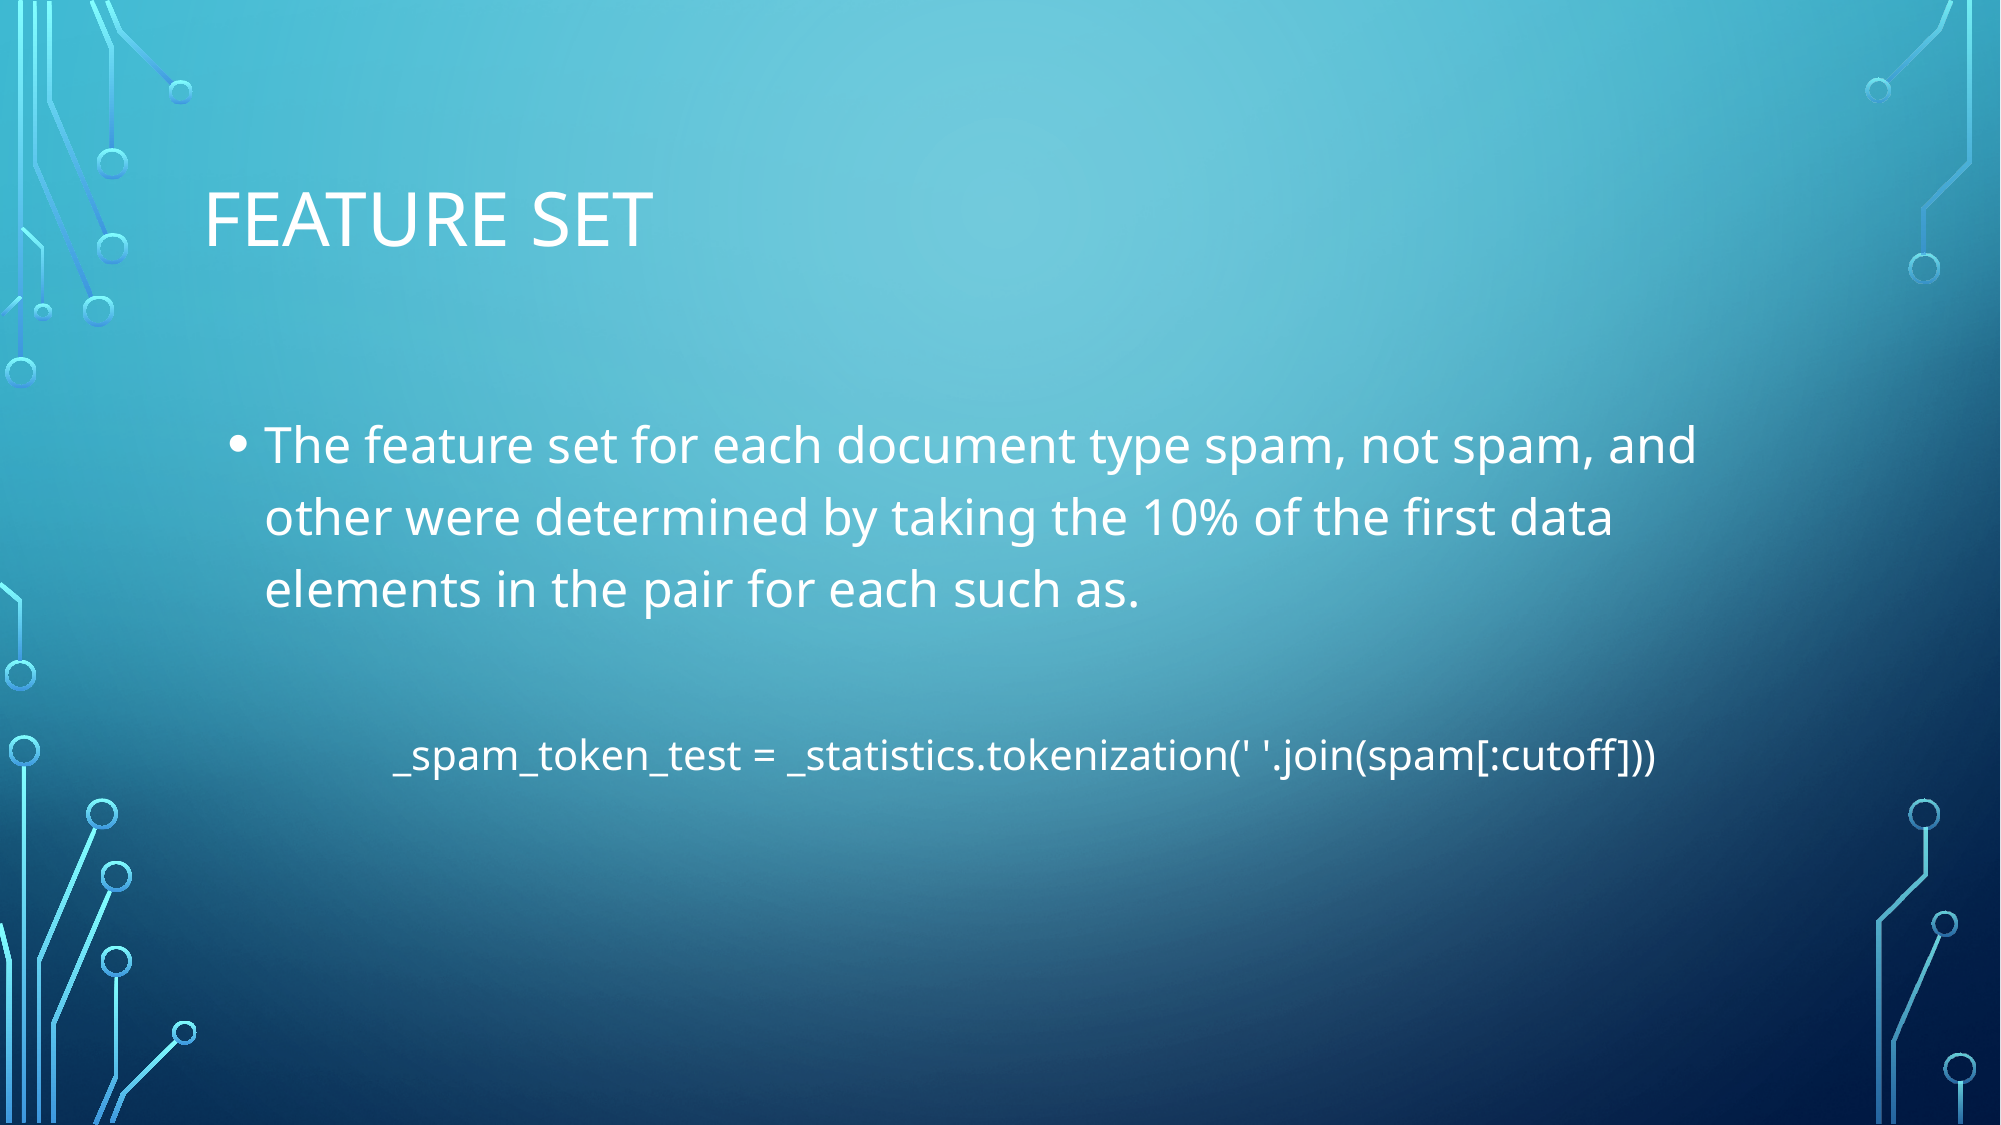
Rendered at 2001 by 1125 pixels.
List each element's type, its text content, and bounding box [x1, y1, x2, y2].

text_box The feature set for each document type spam, not spam, and other were determined by taking the 10% of the first data elements in the pair for each such as. _spam_token_test = _statistics.tokenization(' '.join(spam[:cutoff])) [212, 393, 1838, 975]
title Feature set [187, 101, 1813, 344]
